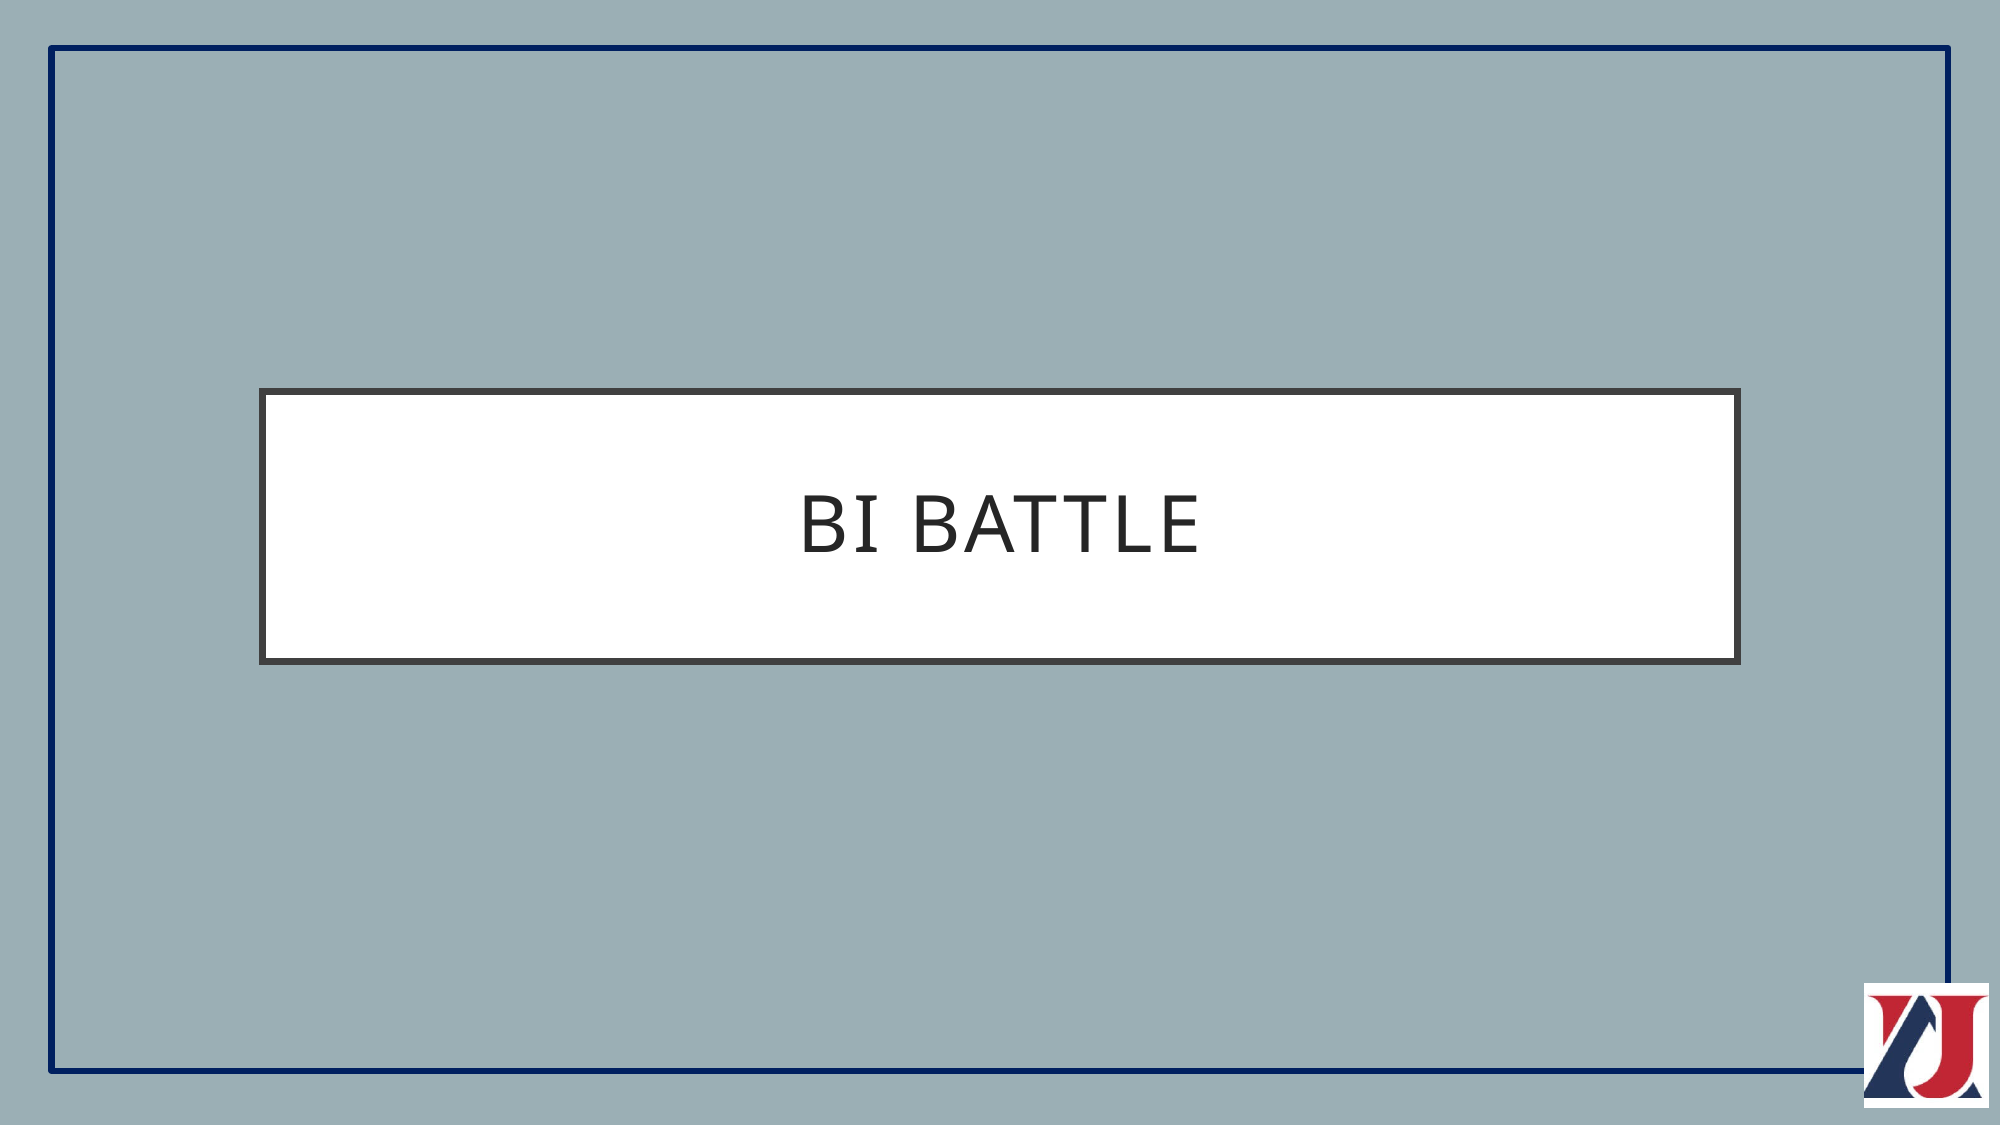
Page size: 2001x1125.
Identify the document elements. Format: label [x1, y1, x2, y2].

picture [1864, 983, 1989, 1108]
text_box [51, 47, 1949, 1072]
